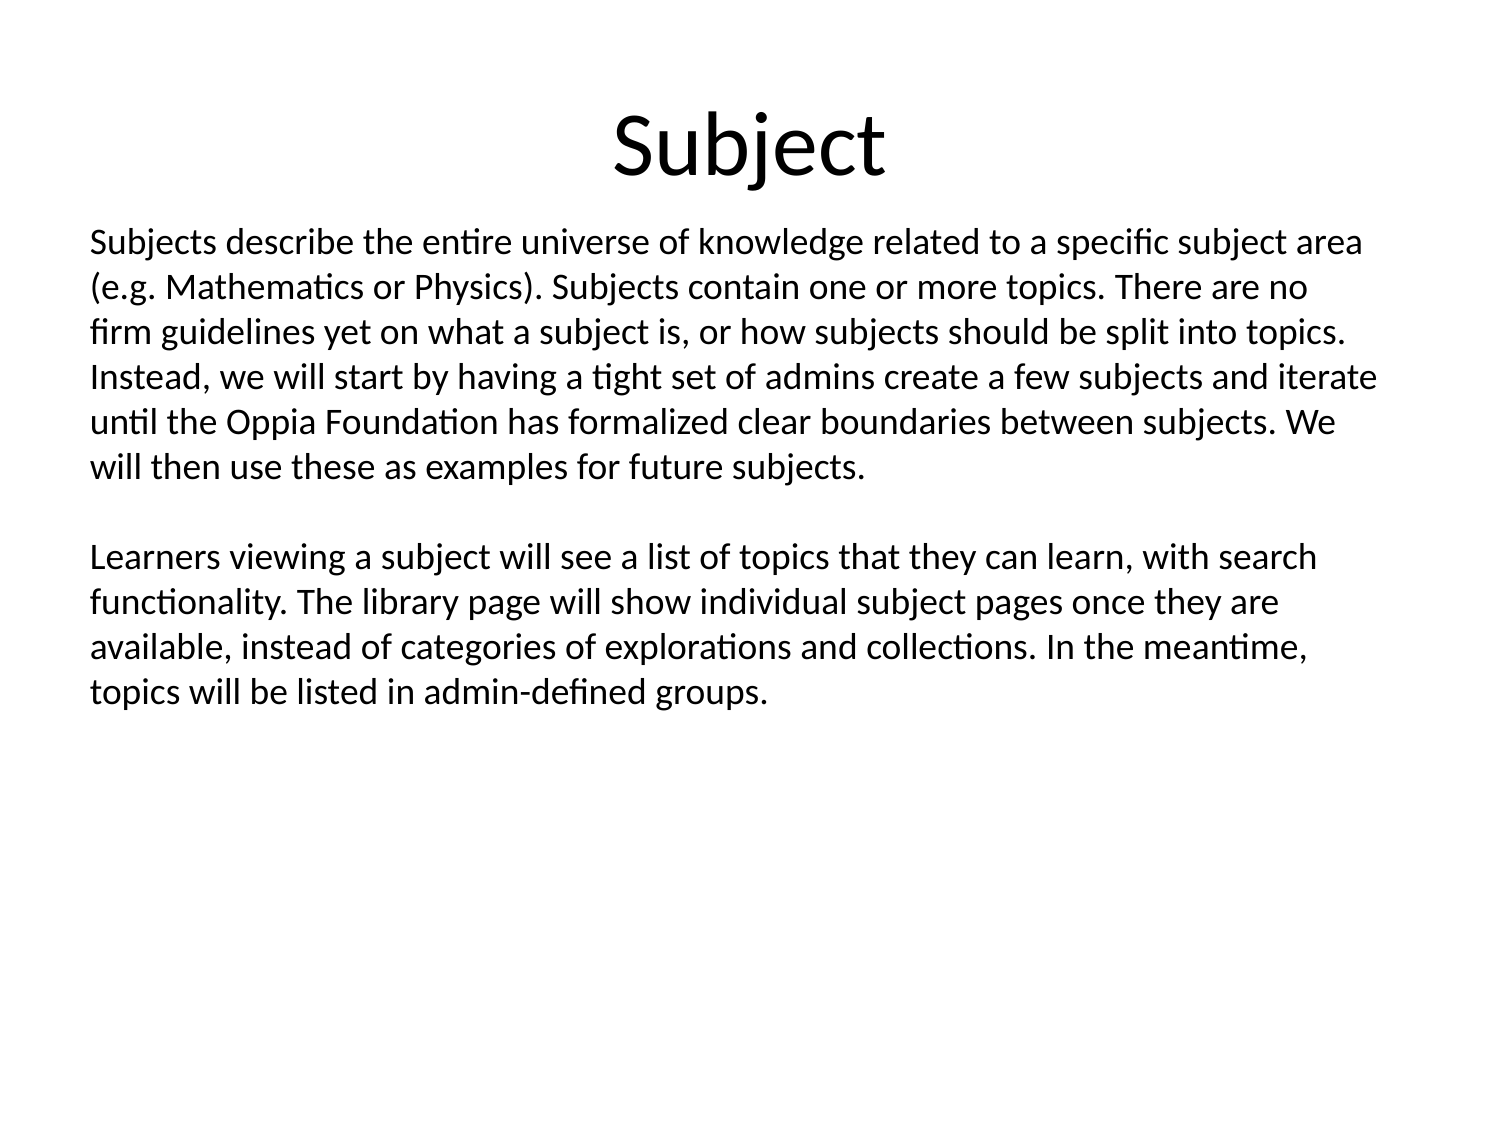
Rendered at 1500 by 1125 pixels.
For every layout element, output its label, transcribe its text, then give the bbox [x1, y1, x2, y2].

title Subject [75, 45, 1425, 233]
text_box Subjects describe the entire universe of knowledge related to a specific subject area (e.g. Mathematics or Physics). Subjects contain one or more topics. There are no firm guidelines yet on what a subject is, or how subjects should be split into topics. Instead, we will start by having a tight set of admins create a few subjects and iterate until the Oppia Foundation has formalized clear boundaries between subjects. We will then use these as examples for future subjects. Learners viewing a subject will see a list of topics that they can learn, with search functionality. The library page will show individual subject pages once they are available, instead of categories of explorations and collections. In the meantime, topics will be listed in admin-defined groups. [74, 164, 1395, 765]
